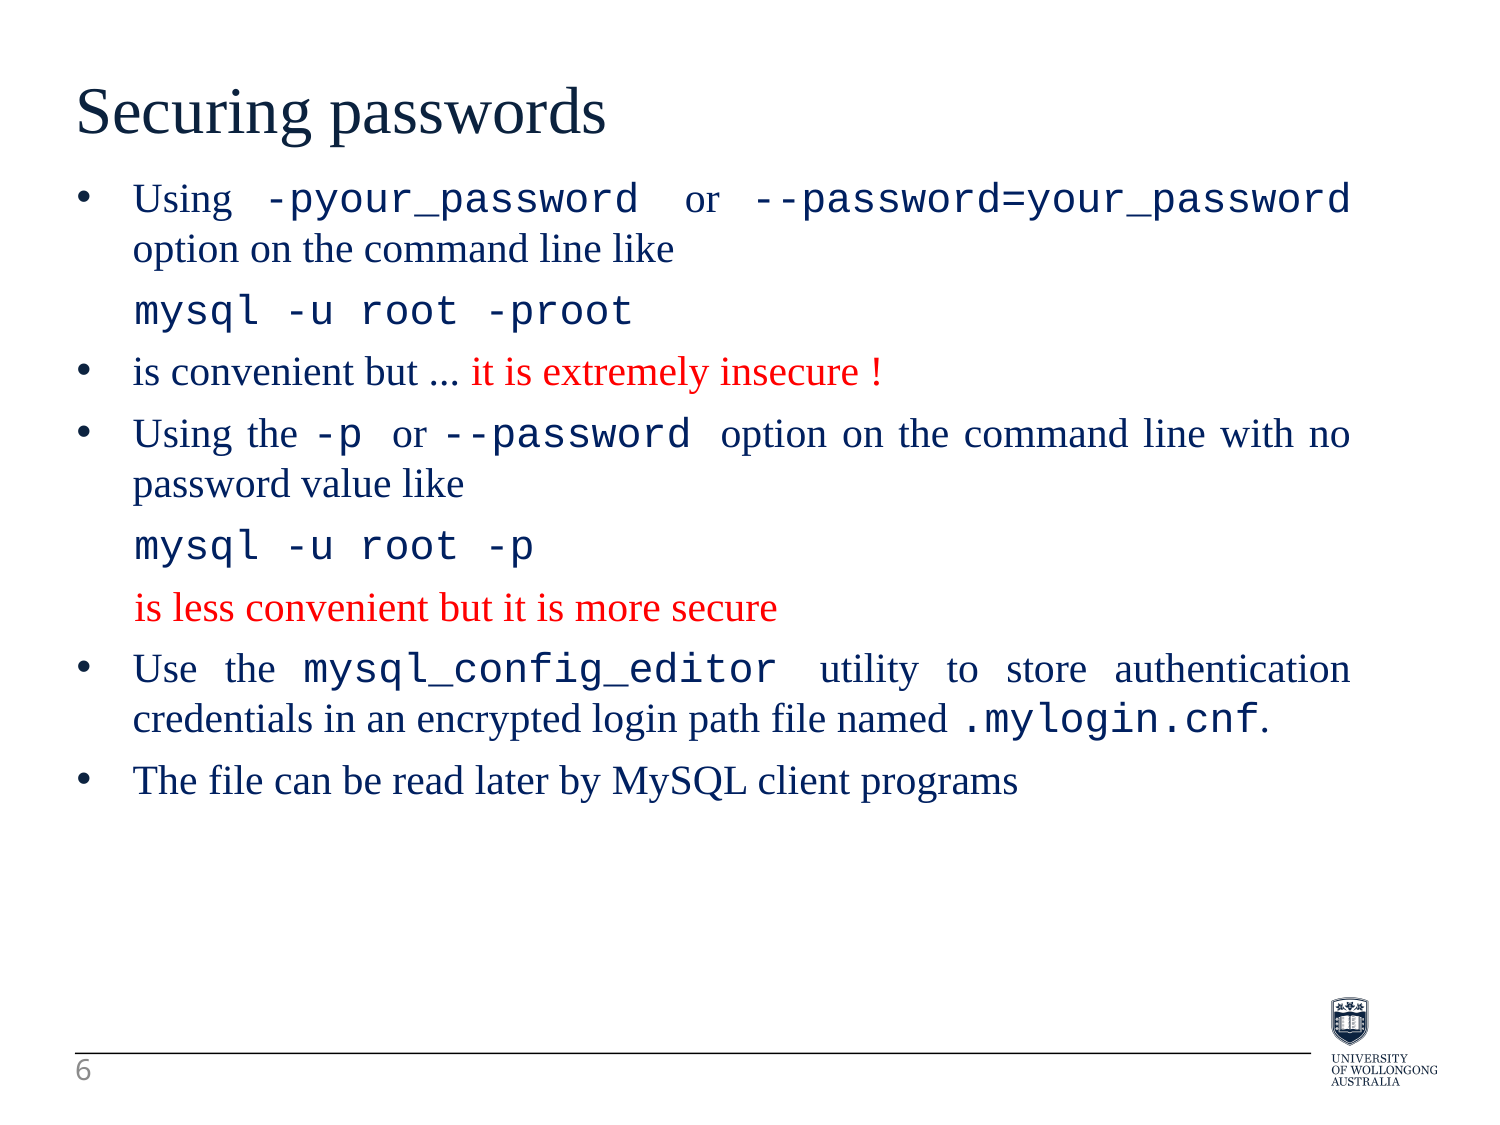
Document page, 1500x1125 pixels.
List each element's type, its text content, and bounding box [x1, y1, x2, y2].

text_box Using -pyour_password or --password=your_password option on the command line like mysql -u root -proot is convenient but ... it is extremely insecure ! Using the -p or --password option on the command line with no password value like mysql -u root -p is less convenient but it is more secure Use the mysql_config_editor utility to store authentication credentials in an encrypted login path file named .mylogin.cnf. The file can be read later by MySQL client programs [74, 170, 1367, 244]
text_box Securing passwords [75, 67, 1412, 206]
text_box 6 [74, 1059, 135, 1091]
